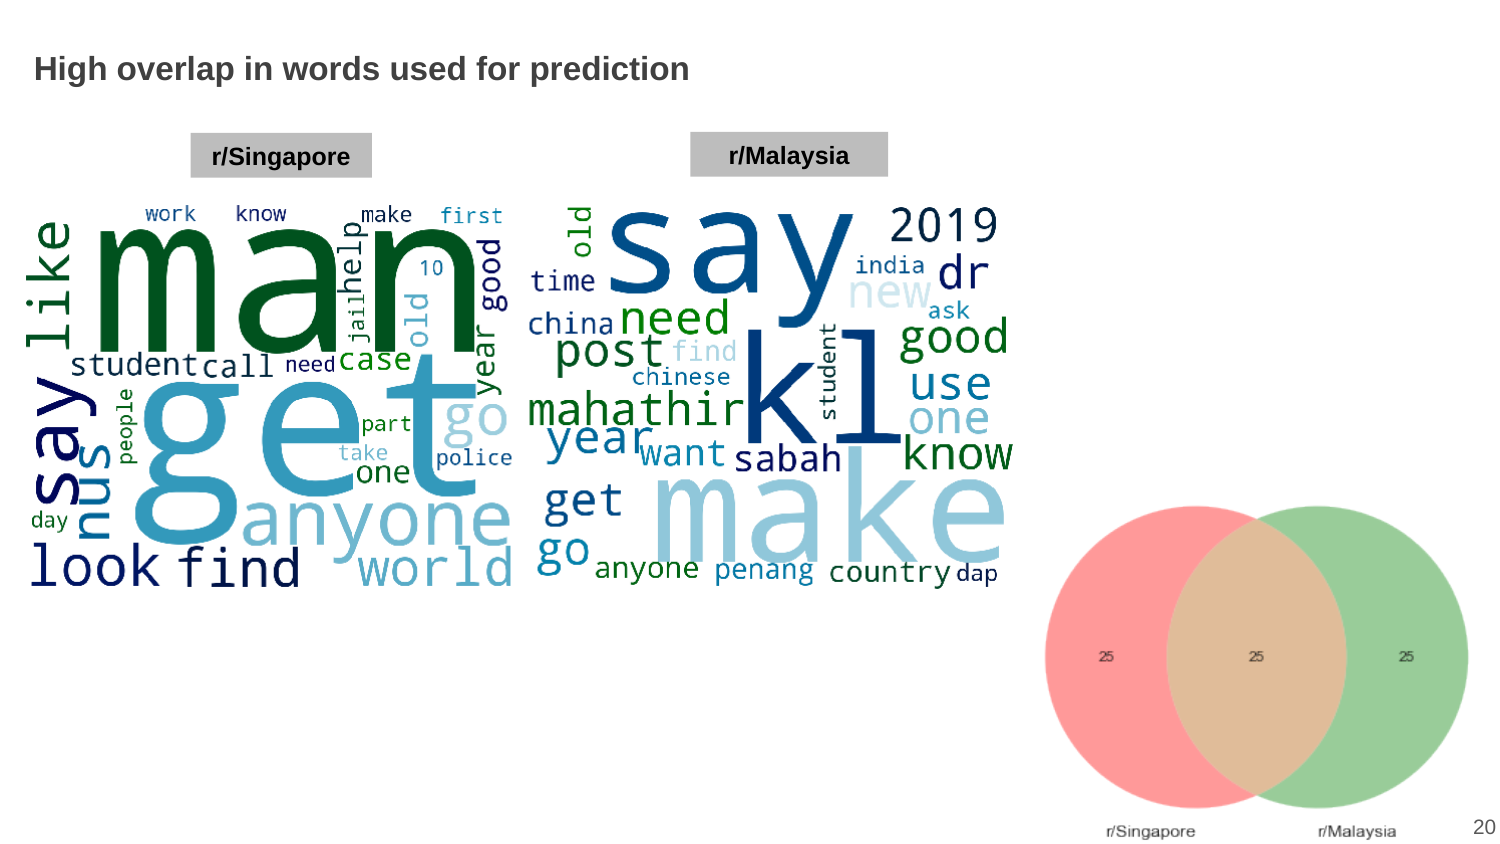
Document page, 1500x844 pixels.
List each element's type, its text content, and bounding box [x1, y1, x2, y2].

text_box r/Singapore [190, 132, 372, 178]
title High overlap in words used for prediction [18, 32, 906, 115]
text_box r/Malaysia [690, 131, 889, 177]
picture [19, 198, 1500, 844]
